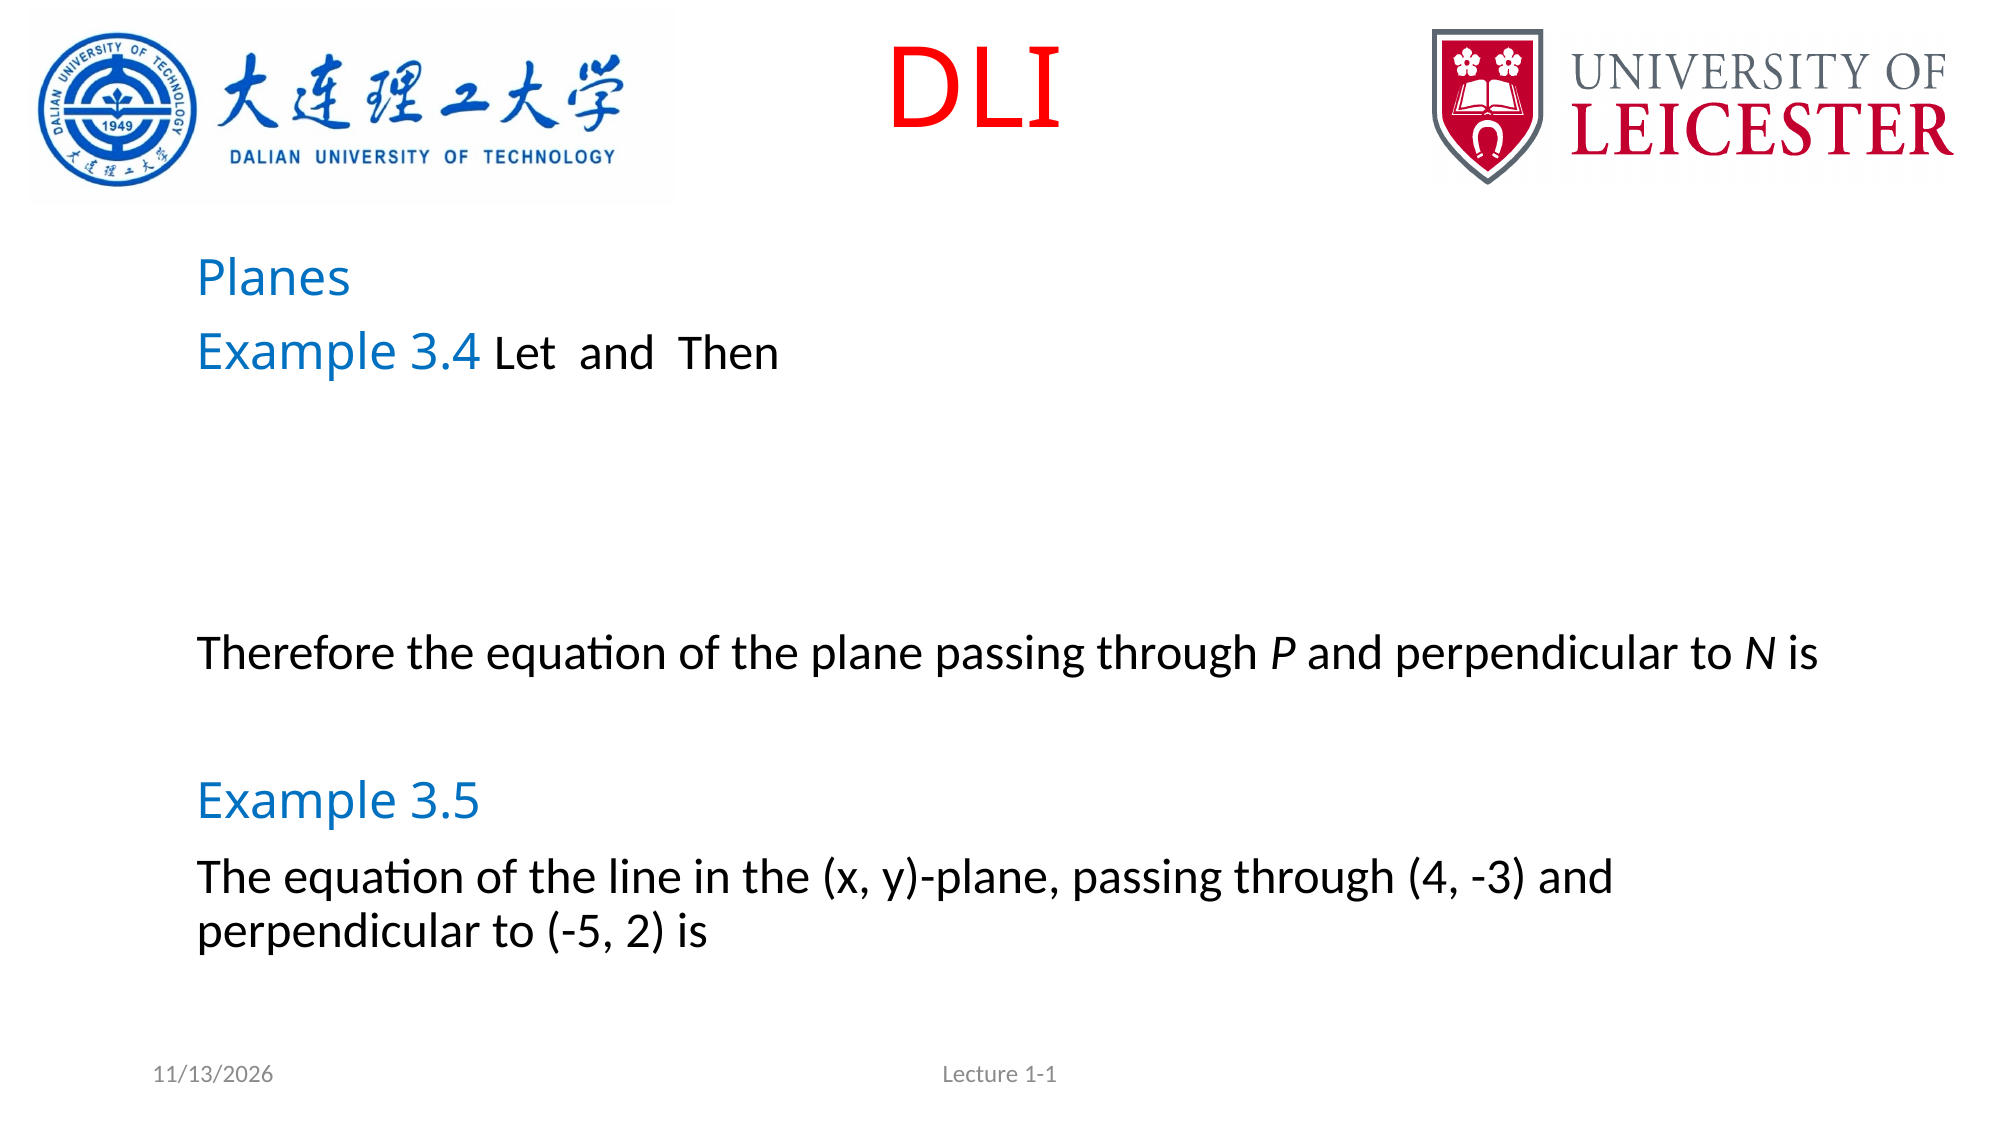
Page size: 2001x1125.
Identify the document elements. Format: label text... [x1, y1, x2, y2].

picture [1432, 29, 1954, 185]
text_box DLI [675, 7, 1376, 158]
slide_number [137, 1042, 588, 1103]
picture [28, 7, 675, 205]
footer Lecture 1-1 [662, 1042, 1338, 1103]
